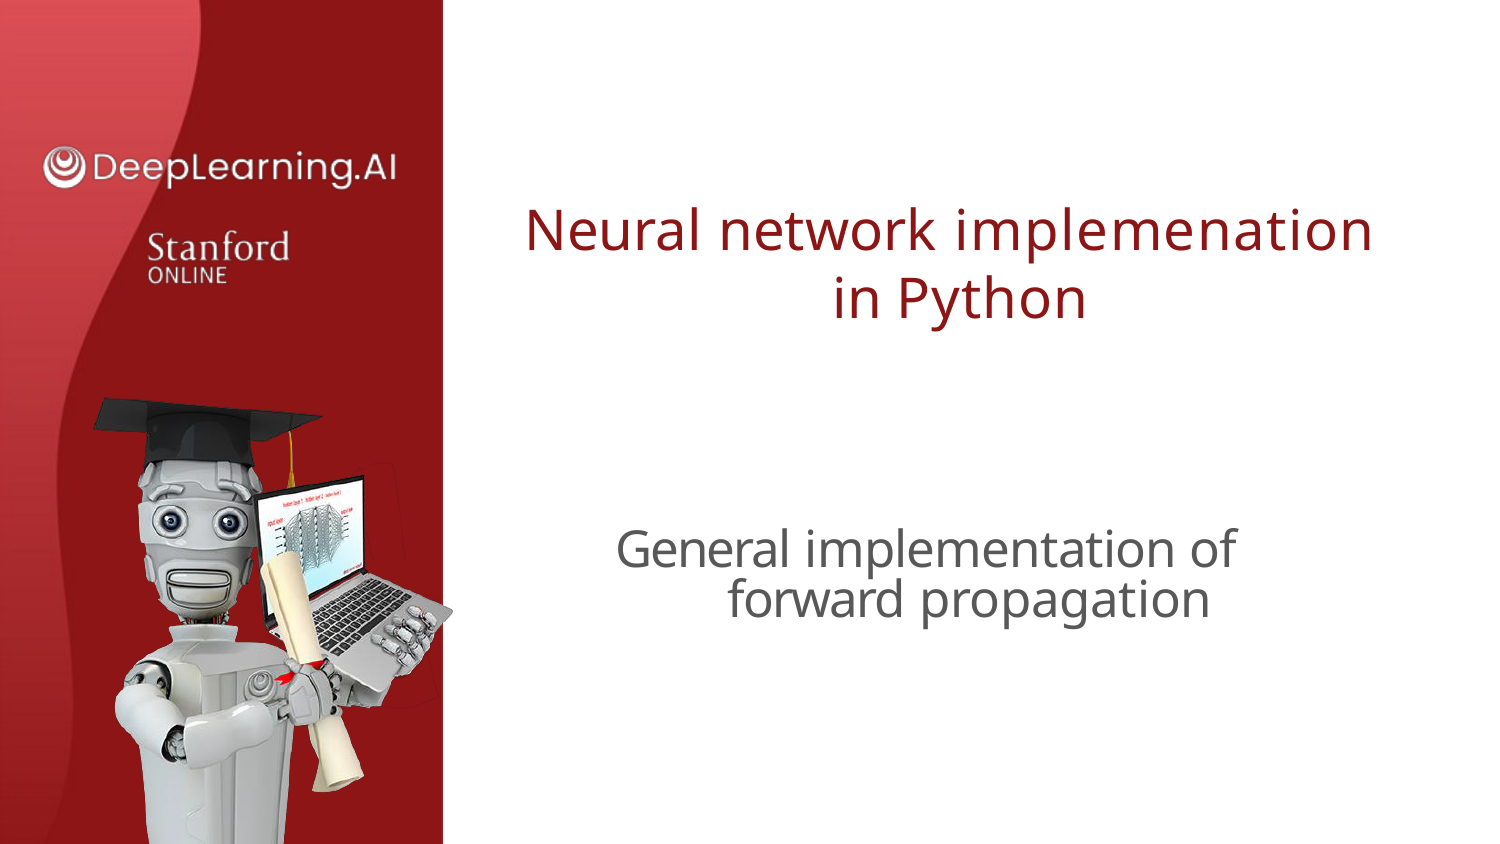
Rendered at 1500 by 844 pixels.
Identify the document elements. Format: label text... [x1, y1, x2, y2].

text_box General implementation of forward propagation [612, 514, 1334, 628]
title Neural network implemenation in Python [522, 192, 1405, 336]
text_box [0, 0, 463, 844]
